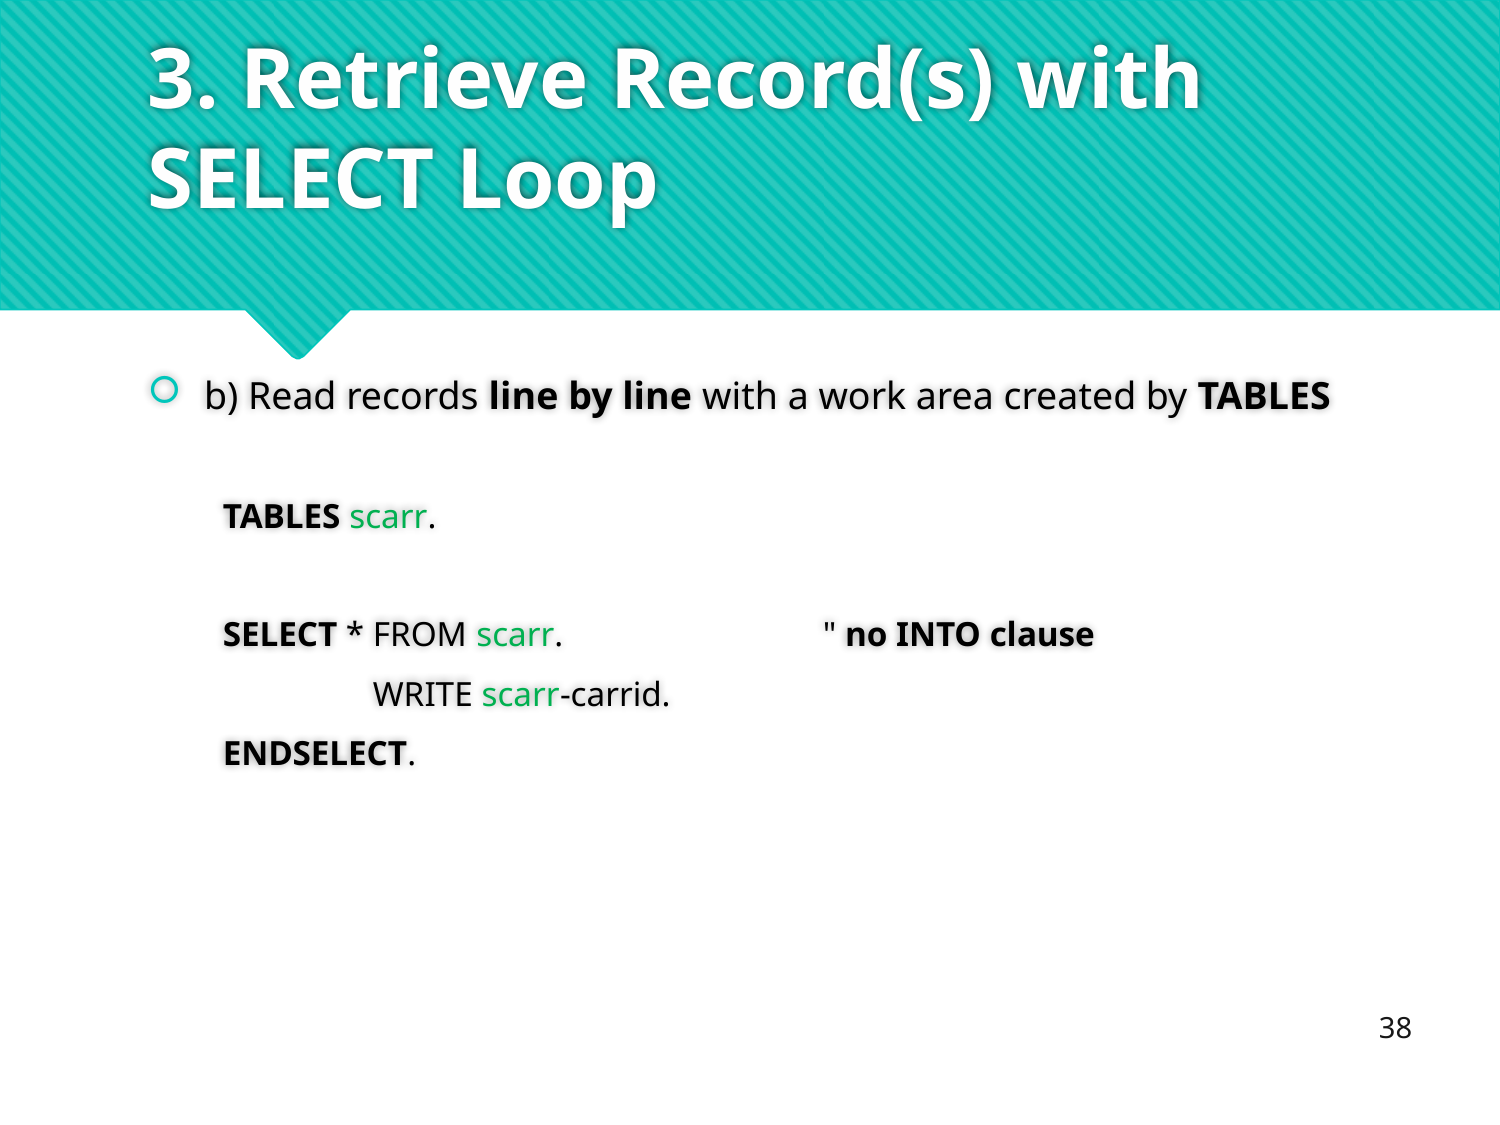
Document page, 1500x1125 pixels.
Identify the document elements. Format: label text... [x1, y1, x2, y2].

slide_number 38 [1296, 970, 1428, 1051]
list b) Read records line by line with a work area created by TABLES TABLES scarr. SELECT * FROM scarr. " no INTO clause WRITE scarr-carrid. ENDSELECT. [132, 364, 1368, 962]
title 3. Retrieve Record(s) with SELECT Loop [132, 73, 1368, 233]
